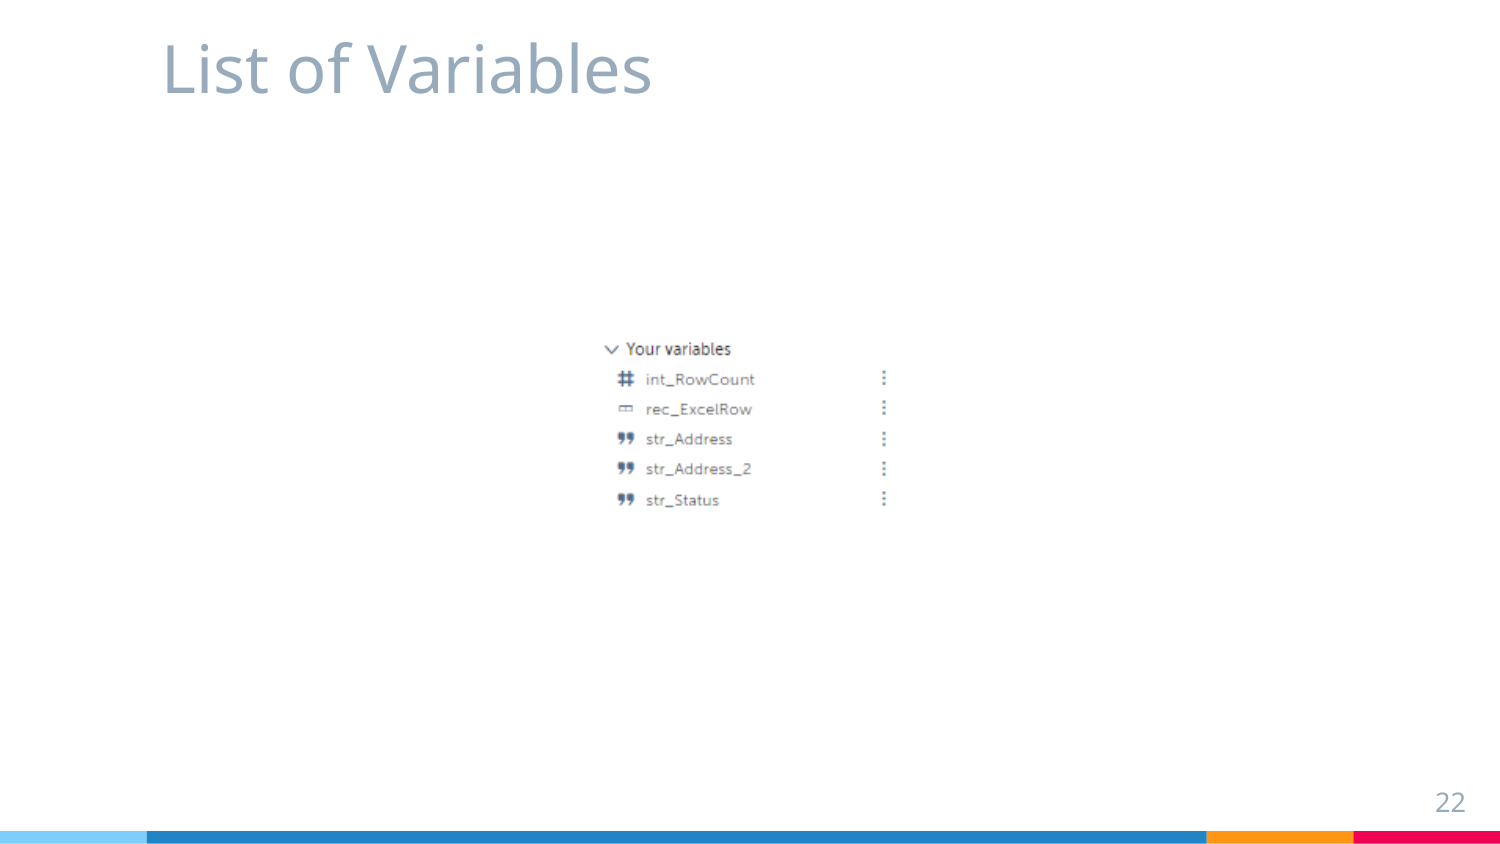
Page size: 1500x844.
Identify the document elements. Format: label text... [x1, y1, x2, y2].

picture [597, 323, 903, 520]
title List of Variables [146, 20, 1207, 122]
slide_number 22 [1391, 770, 1482, 822]
